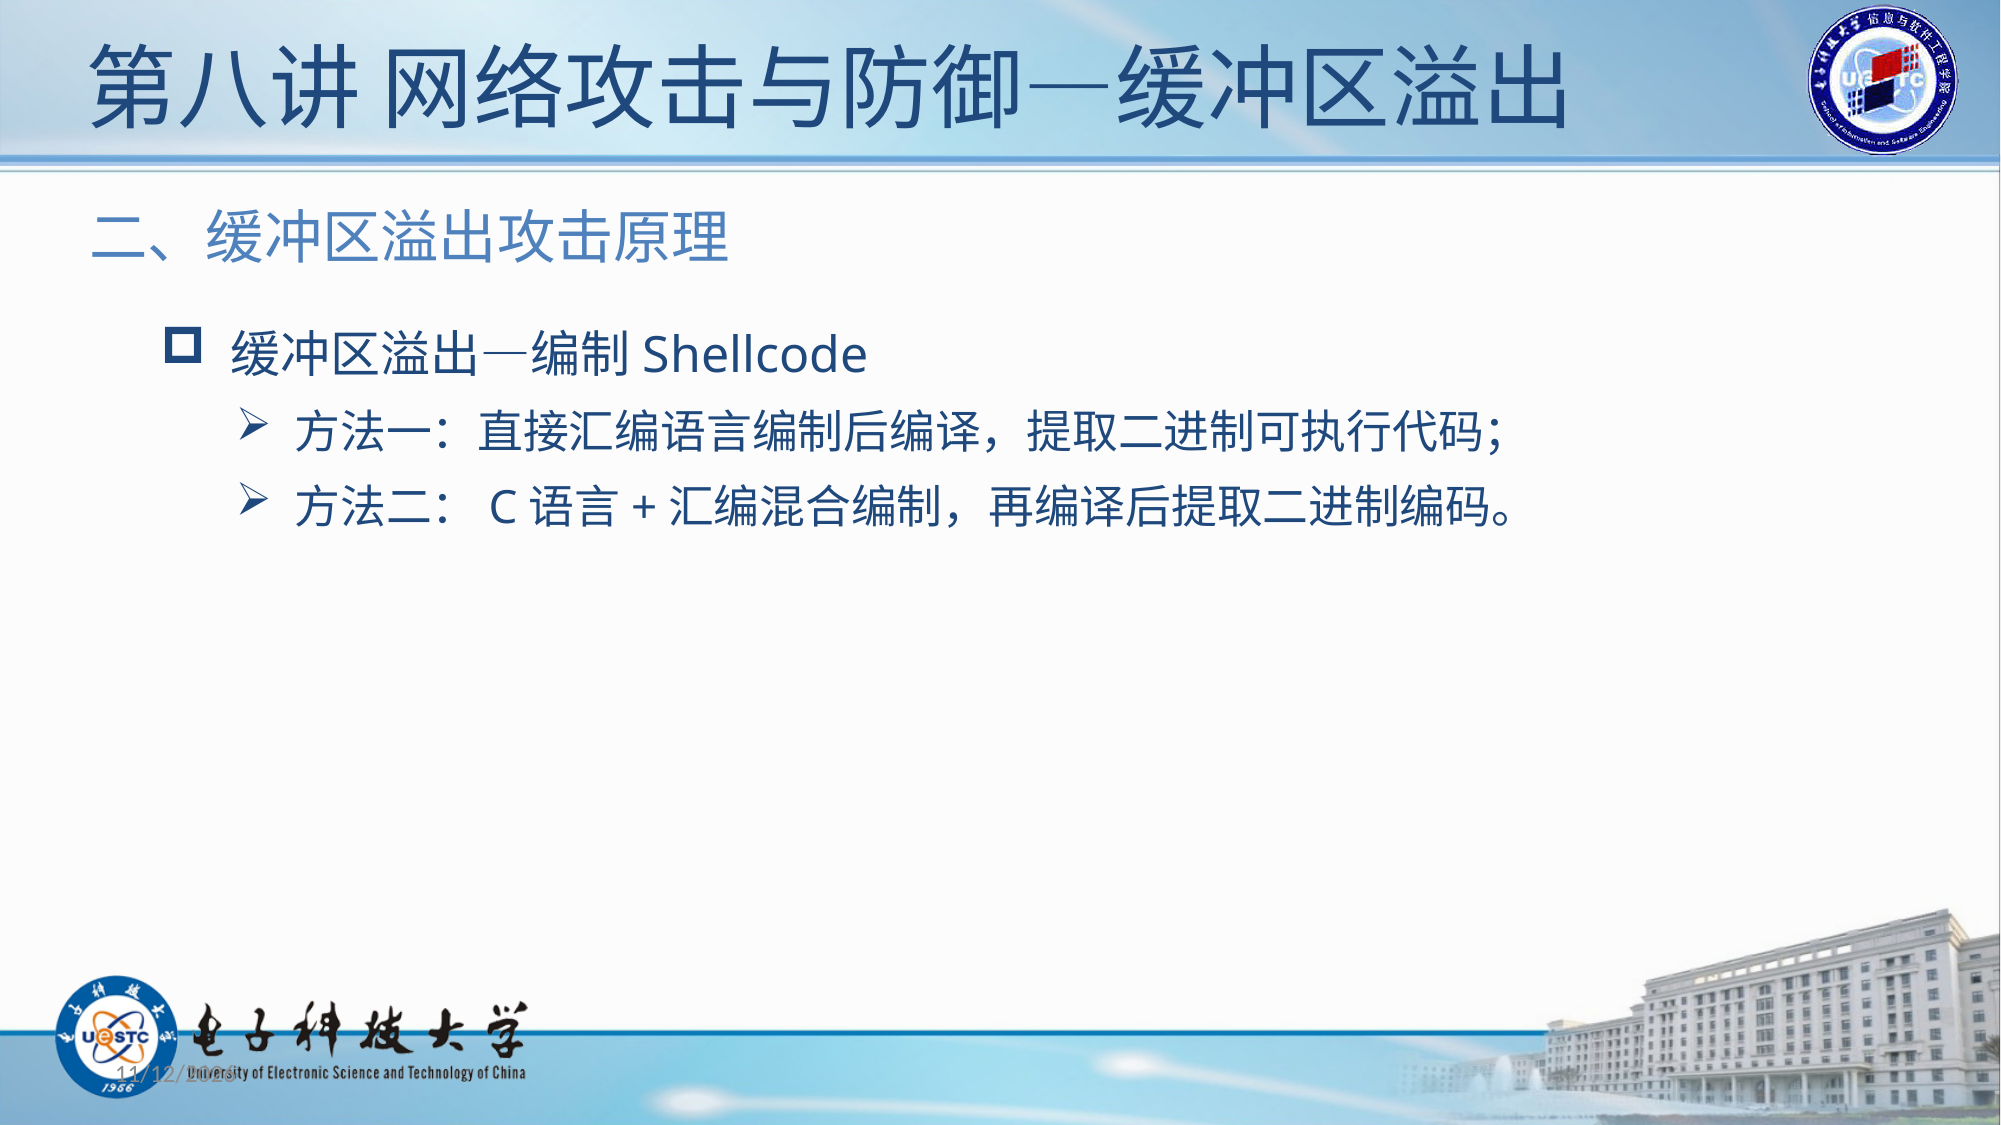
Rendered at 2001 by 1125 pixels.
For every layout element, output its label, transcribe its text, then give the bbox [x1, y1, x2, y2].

title 第八讲 网络攻击与防御—缓冲区溢出 [70, 12, 1725, 159]
list 缓冲区溢出—编制Shellcode 方法一：直接汇编语言编制后编译，提取二进制可执行代码； 方法二：C语言+汇编混合编制，再编译后提取二进制编码。 [70, 302, 1922, 965]
picture [0, 0, 2001, 1125]
text_box 二、缓冲区溢出攻击原理 [74, 192, 745, 278]
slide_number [99, 1042, 567, 1103]
